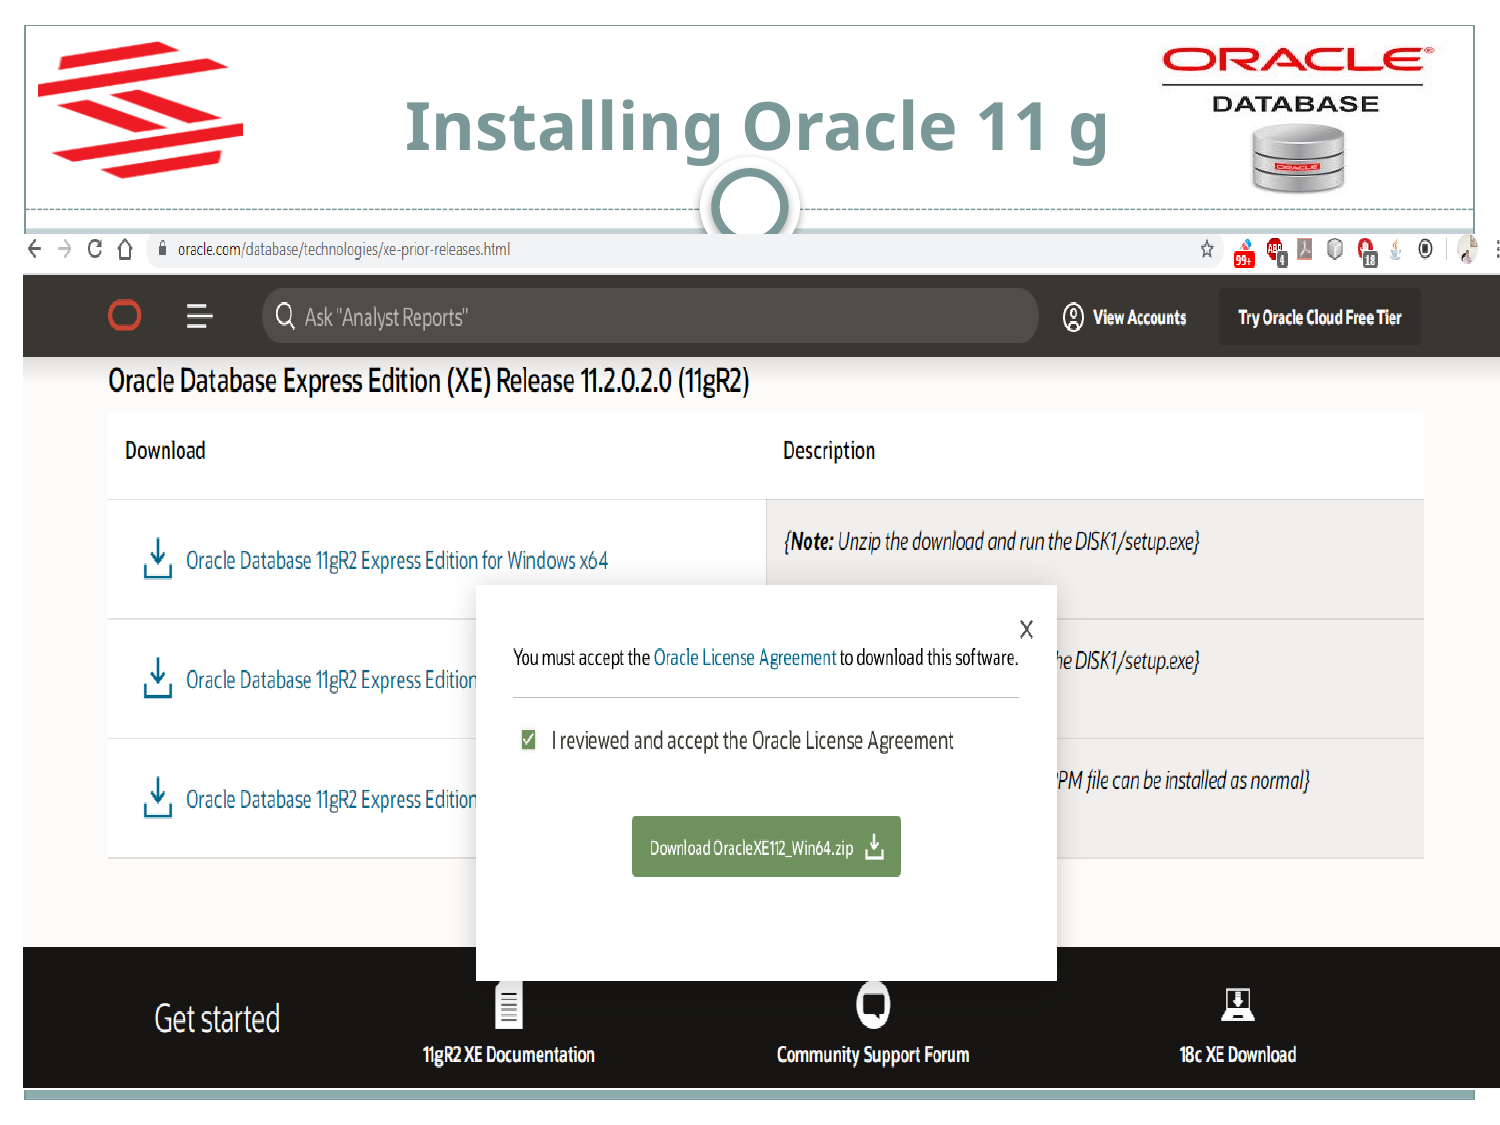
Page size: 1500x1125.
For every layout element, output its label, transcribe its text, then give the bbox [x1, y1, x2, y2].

title Installing Oracle 11 g [248, 46, 1141, 172]
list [23, 234, 1500, 1091]
picture [37, 40, 243, 185]
picture [1148, 34, 1453, 200]
